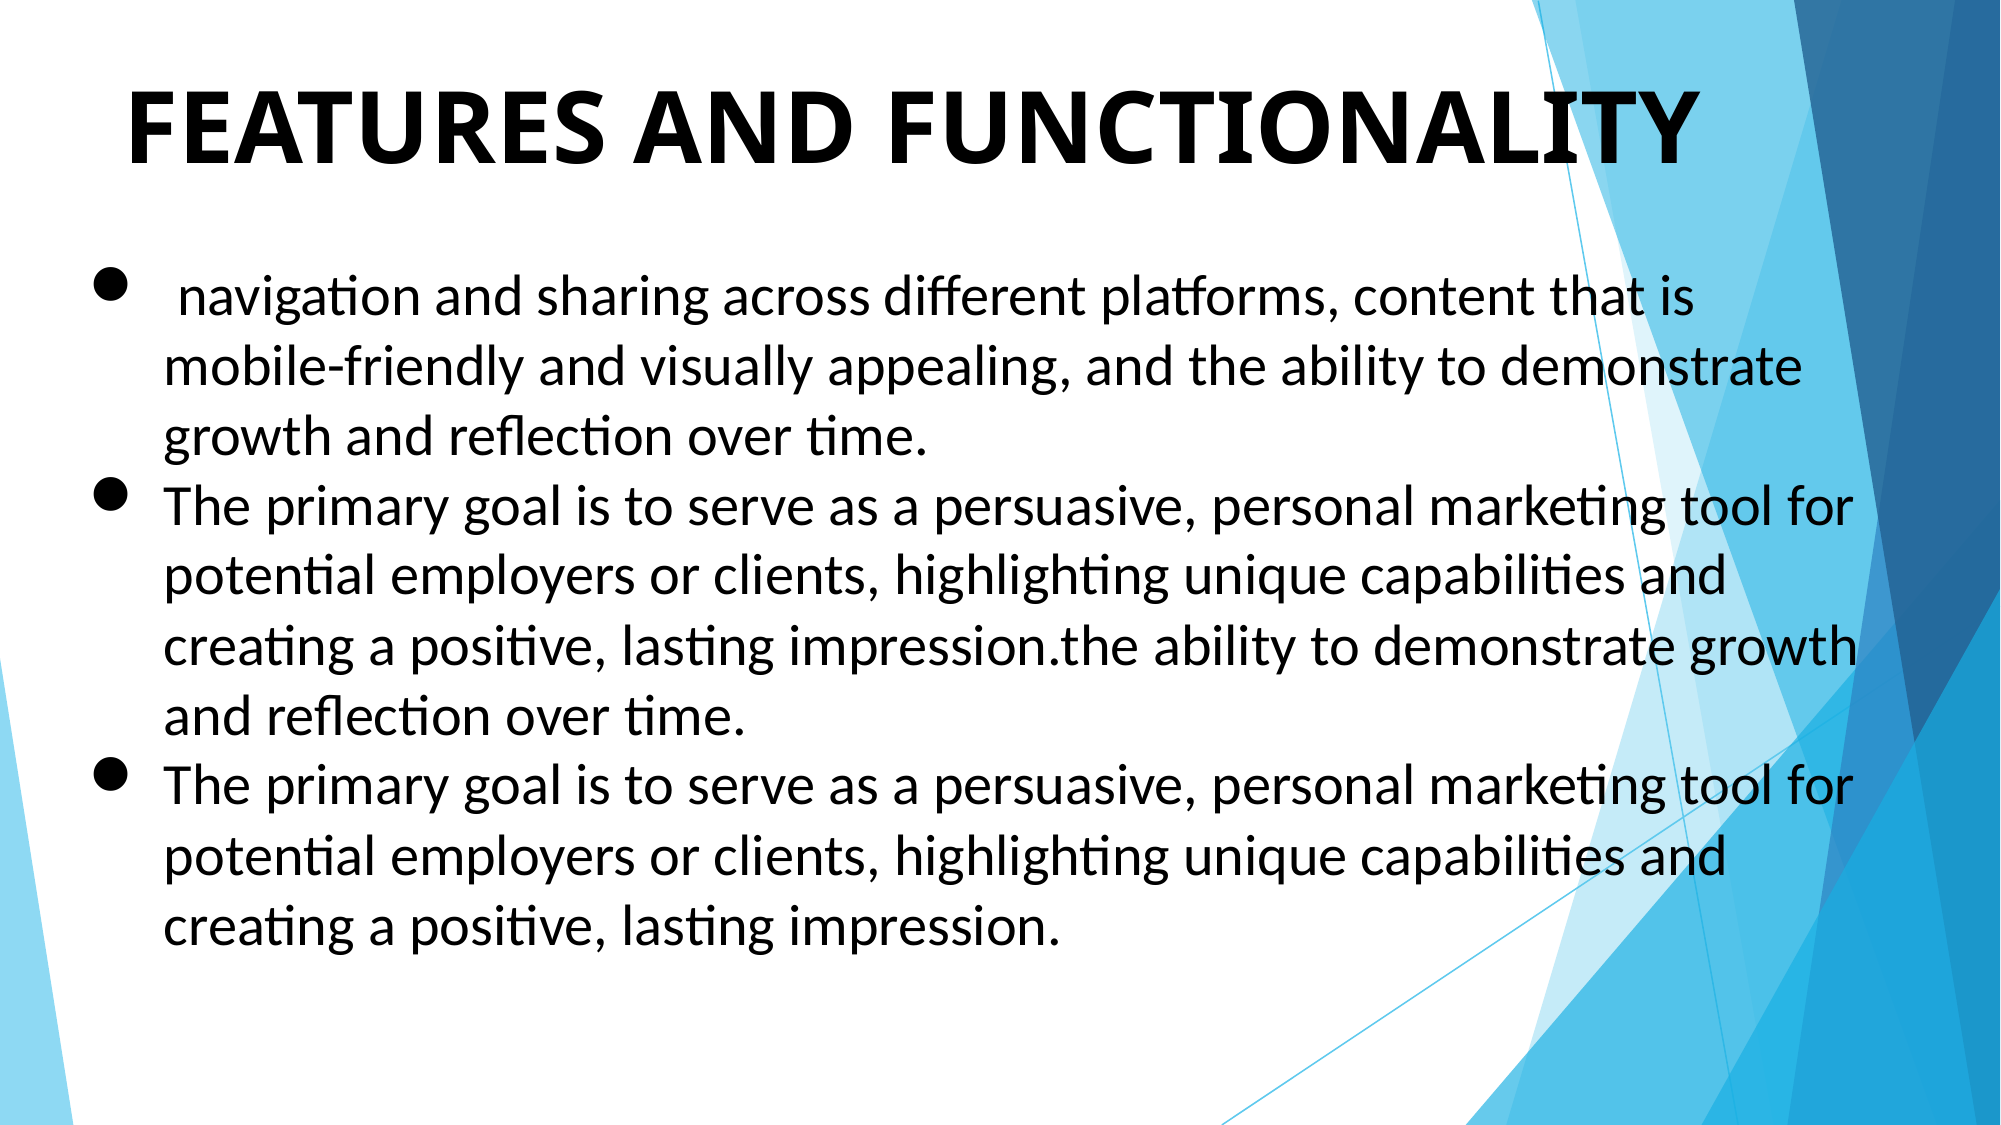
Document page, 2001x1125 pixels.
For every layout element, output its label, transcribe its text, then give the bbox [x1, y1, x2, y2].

title FEATURES AND FUNCTIONALITY [123, 63, 1877, 182]
text_box navigation and sharing across different platforms, content that is mobile-friendly and visually appealing, and the ability to demonstrate growth and reflection over time. The primary goal is to serve as a persuasive, personal marketing tool for potential employers or clients, highlighting unique capabilities and creating a positive, lasting impression.the ability to demonstrate growth and reflection over time. The primary goal is to serve as a persuasive, personal marketing tool for potential employers or clients, highlighting unique capabilities and creating a positive, lasting impression. [74, 249, 1877, 964]
